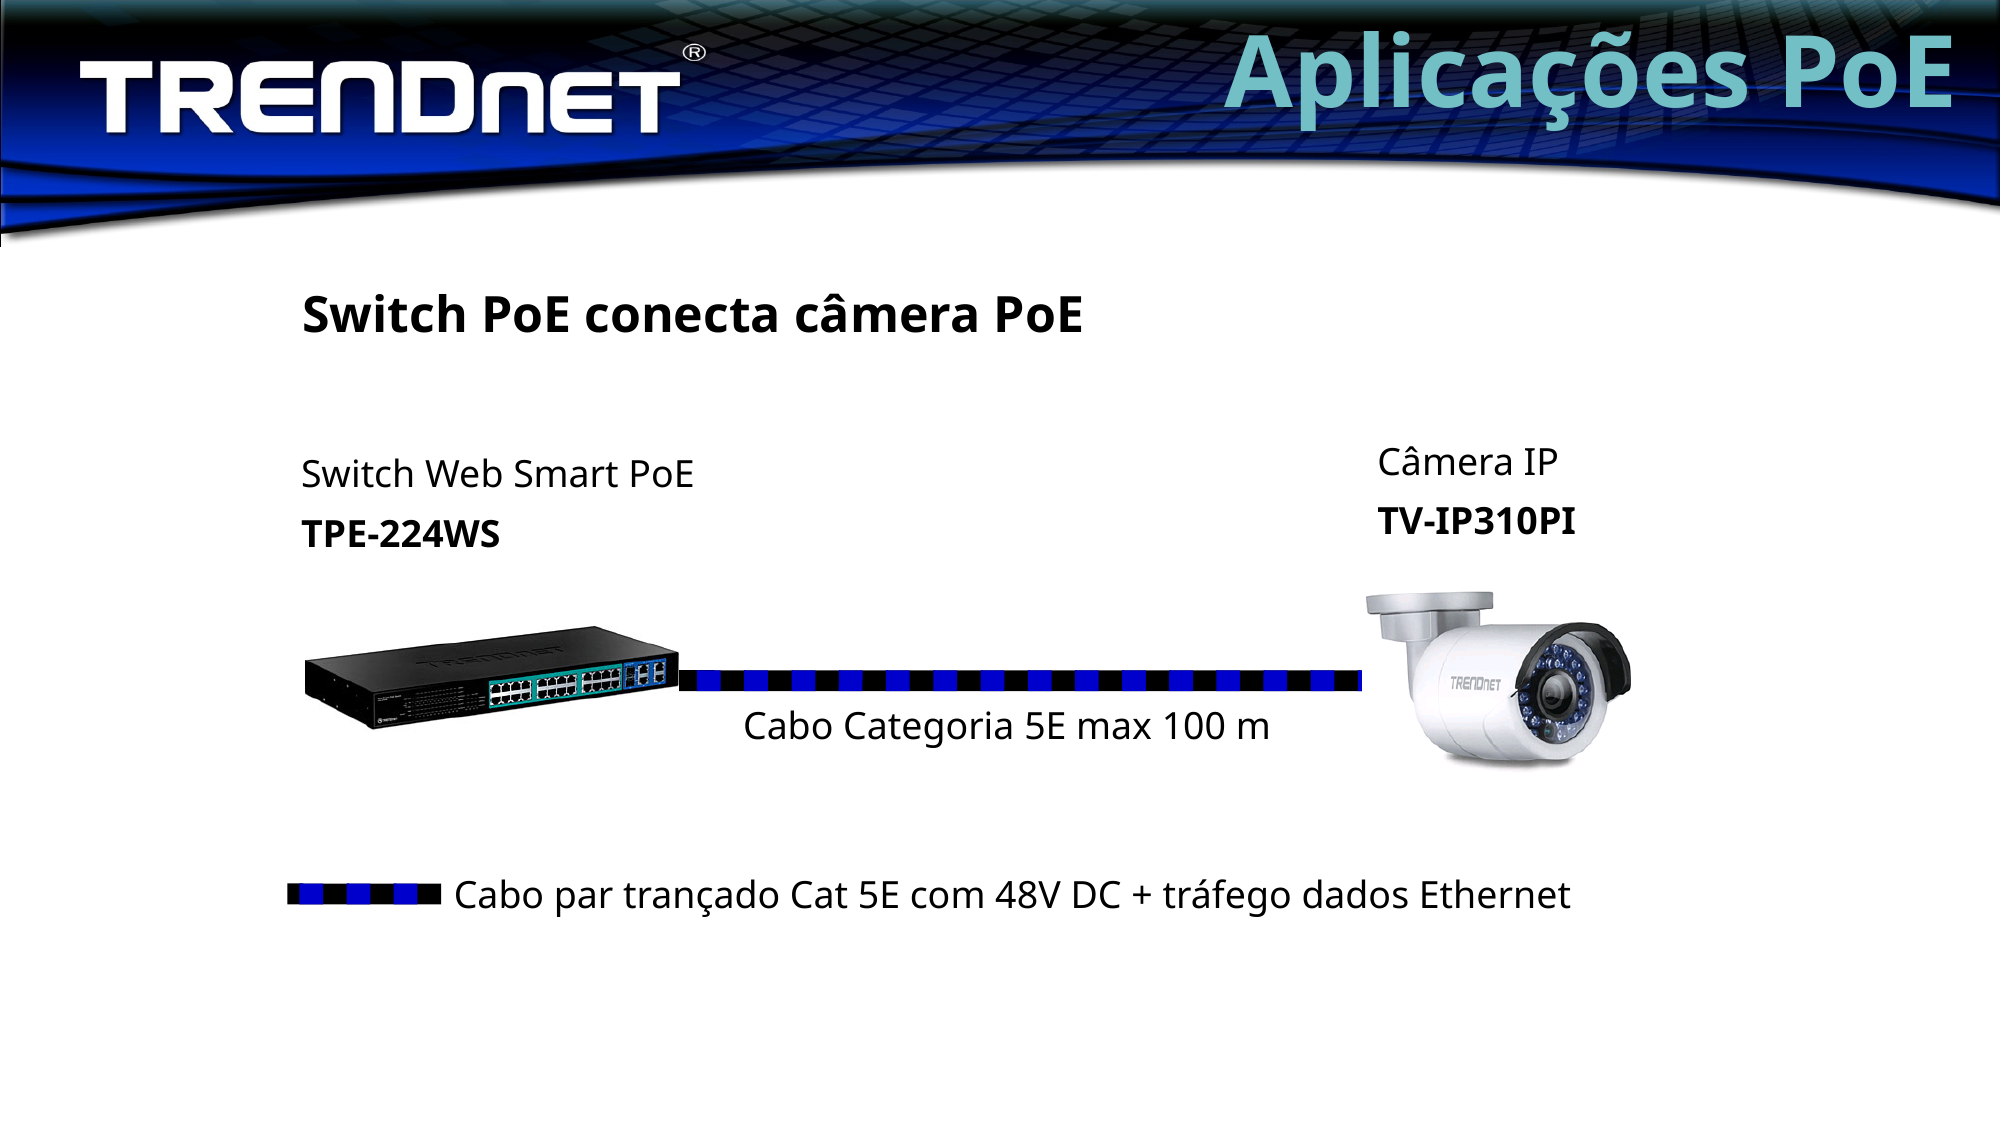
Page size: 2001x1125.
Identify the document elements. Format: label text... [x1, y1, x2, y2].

picture [304, 625, 679, 736]
list Switch PoE conecta câmera PoE [287, 275, 1488, 388]
text_box Aplicações PoE [899, 0, 1974, 135]
picture [0, 0, 2000, 247]
text_box Switch Web Smart PoE TPE-224WS [286, 448, 710, 563]
text_box Cabo Categoria 5E max 100 m [728, 699, 1287, 756]
text_box Cabo par trançado Cat 5E com 48V DC + tráfego dados Ethernet [438, 868, 1587, 925]
text_box Câmera IP TV-IP310PI [1362, 435, 1750, 550]
picture [1362, 586, 1638, 776]
